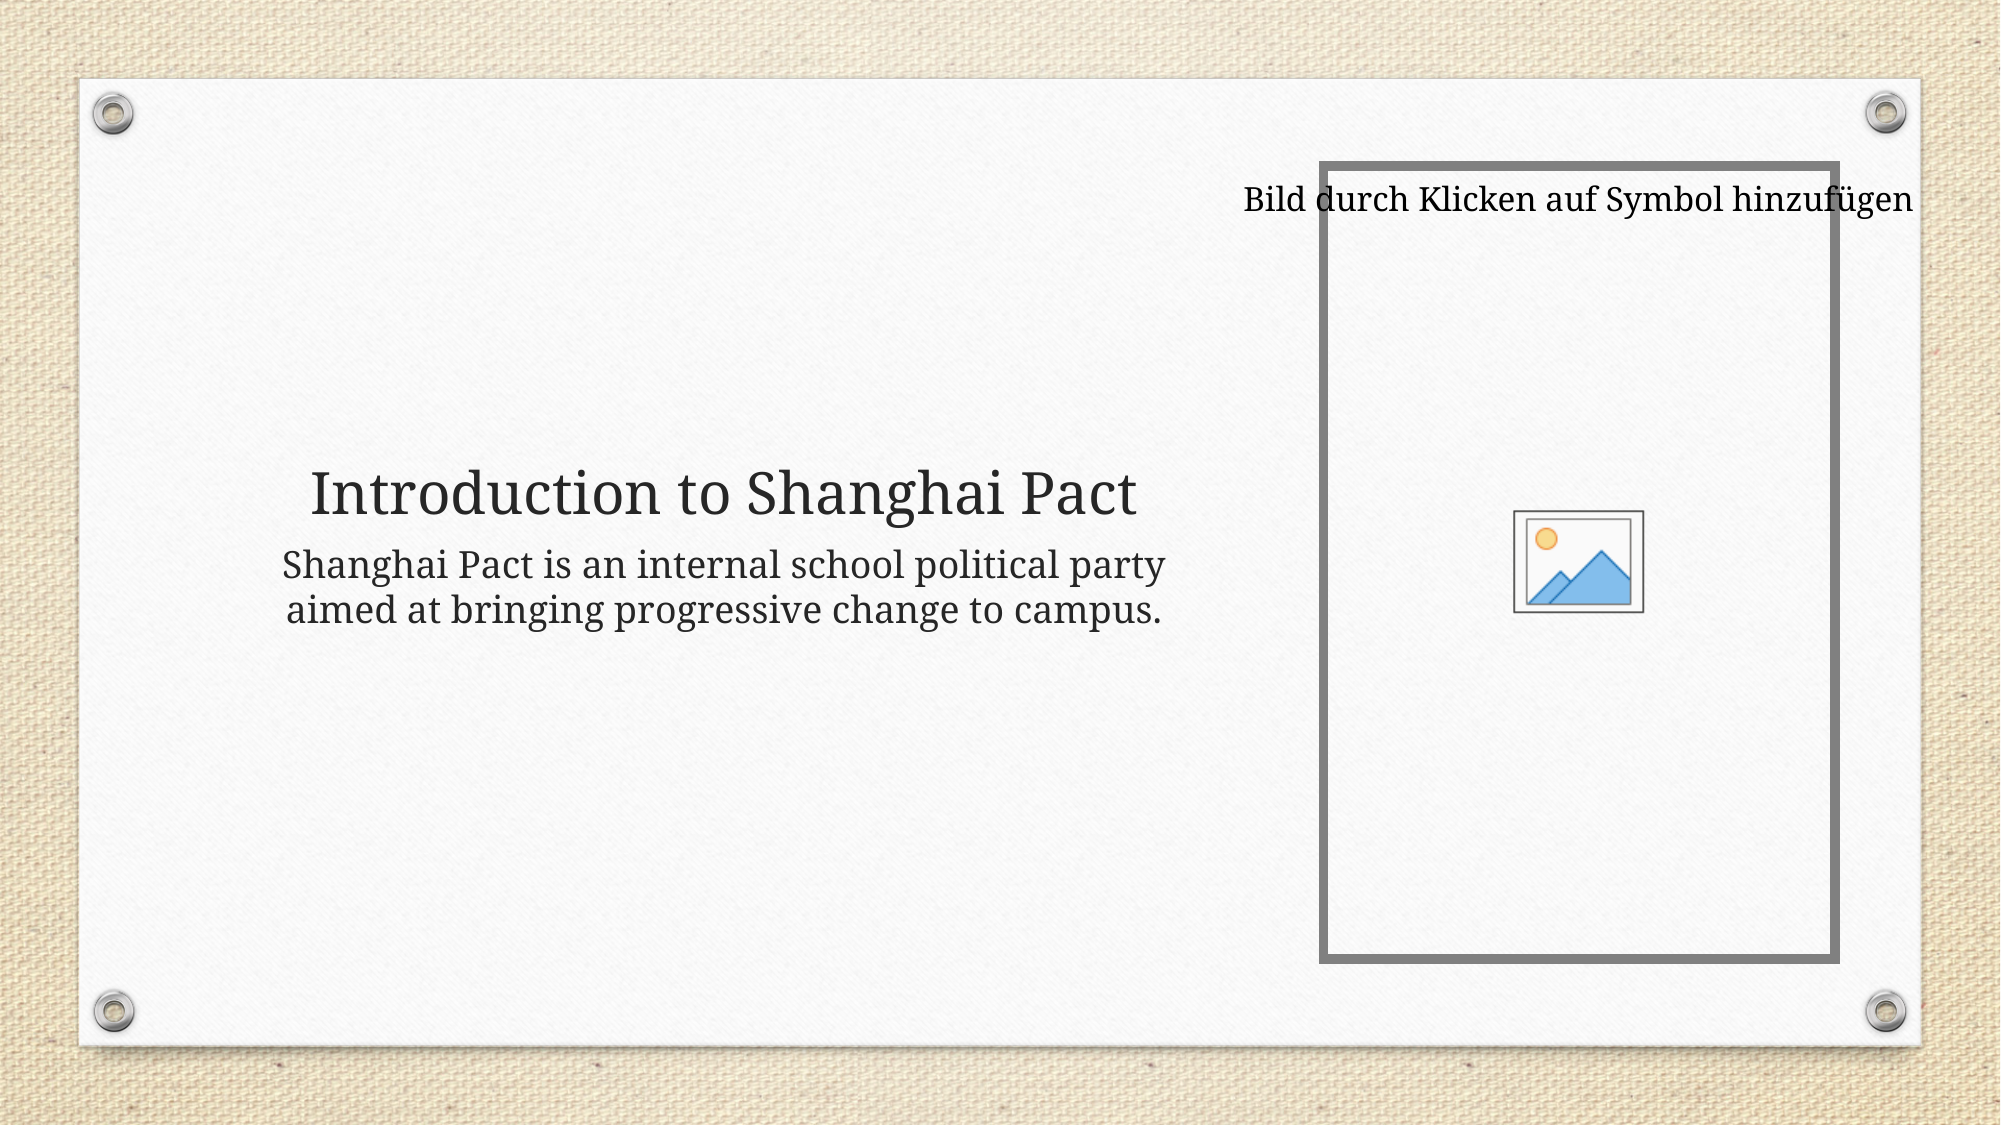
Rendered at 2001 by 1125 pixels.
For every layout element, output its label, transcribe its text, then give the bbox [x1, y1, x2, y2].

picture [0, 0, 2001, 1125]
list Shanghai Pact is an internal school political party aimed at bringing progressive change to campus. [212, 534, 1237, 834]
title Introduction to Shanghai Pact [212, 309, 1237, 534]
